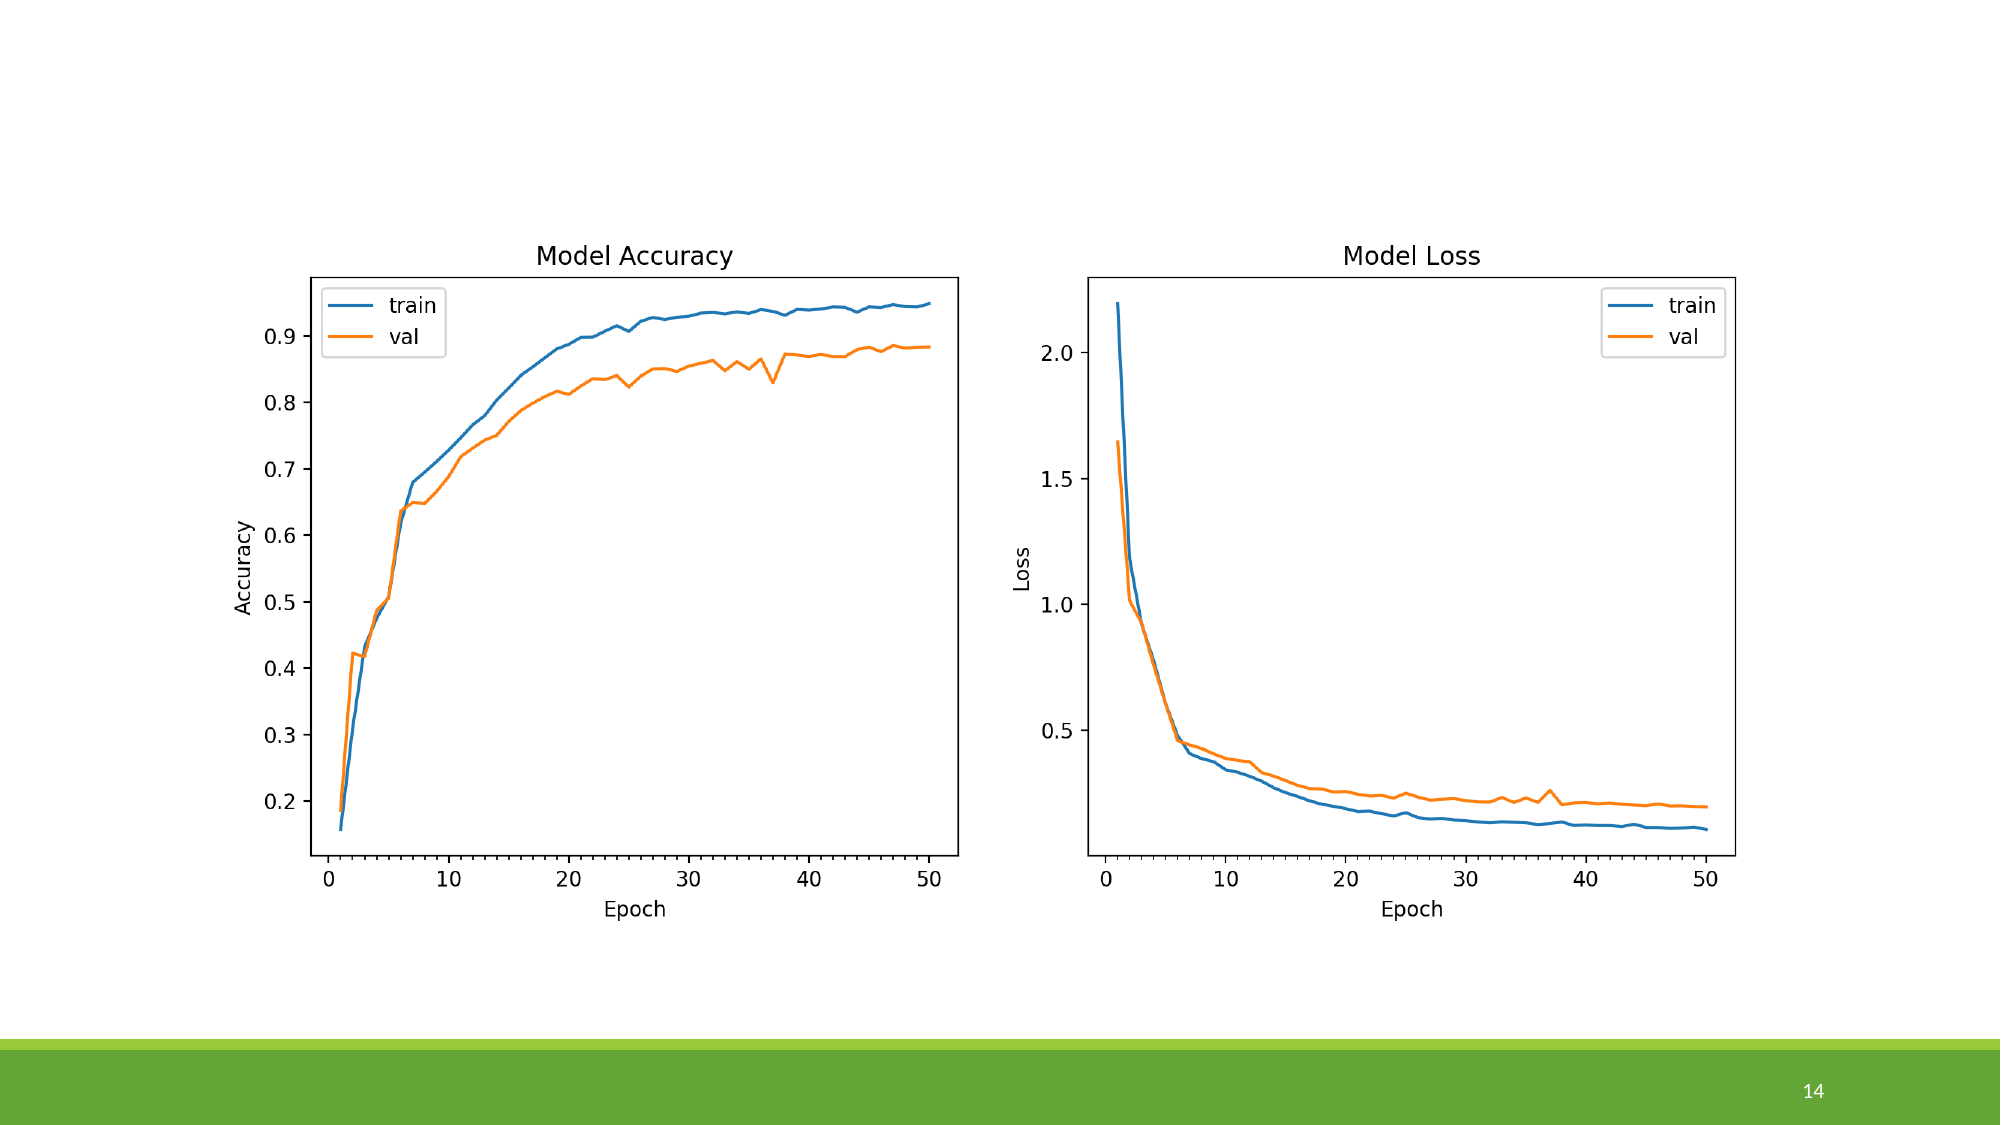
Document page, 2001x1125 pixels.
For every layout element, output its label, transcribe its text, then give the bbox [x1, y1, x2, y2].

slide_number 14 [1624, 1059, 1840, 1120]
picture [80, 186, 1920, 938]
